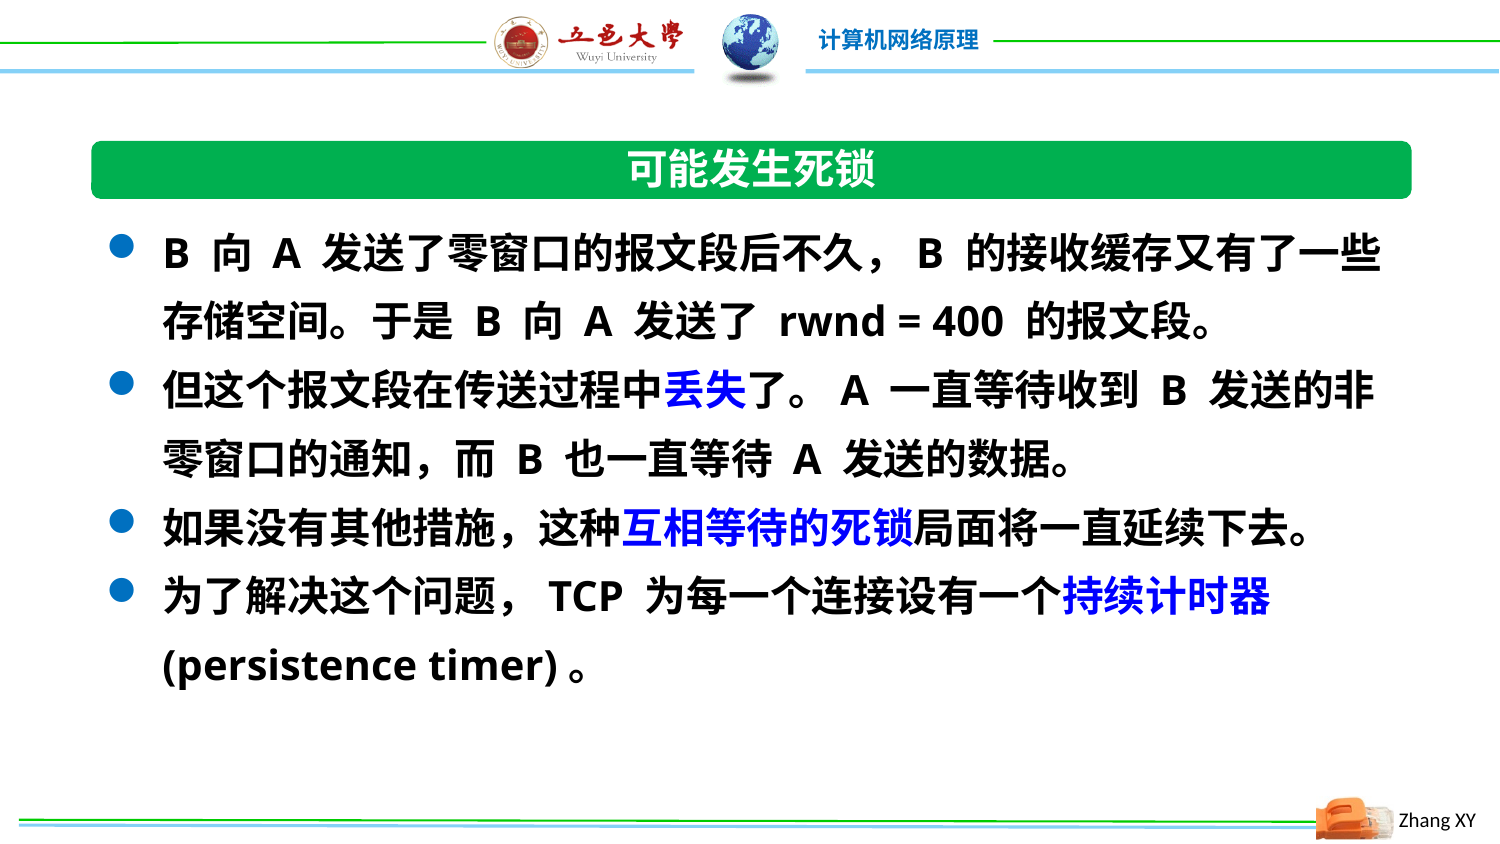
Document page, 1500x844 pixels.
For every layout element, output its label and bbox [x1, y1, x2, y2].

text_box [91, 135, 1412, 697]
picture [720, 12, 780, 88]
picture [1316, 796, 1394, 840]
picture [494, 15, 697, 69]
